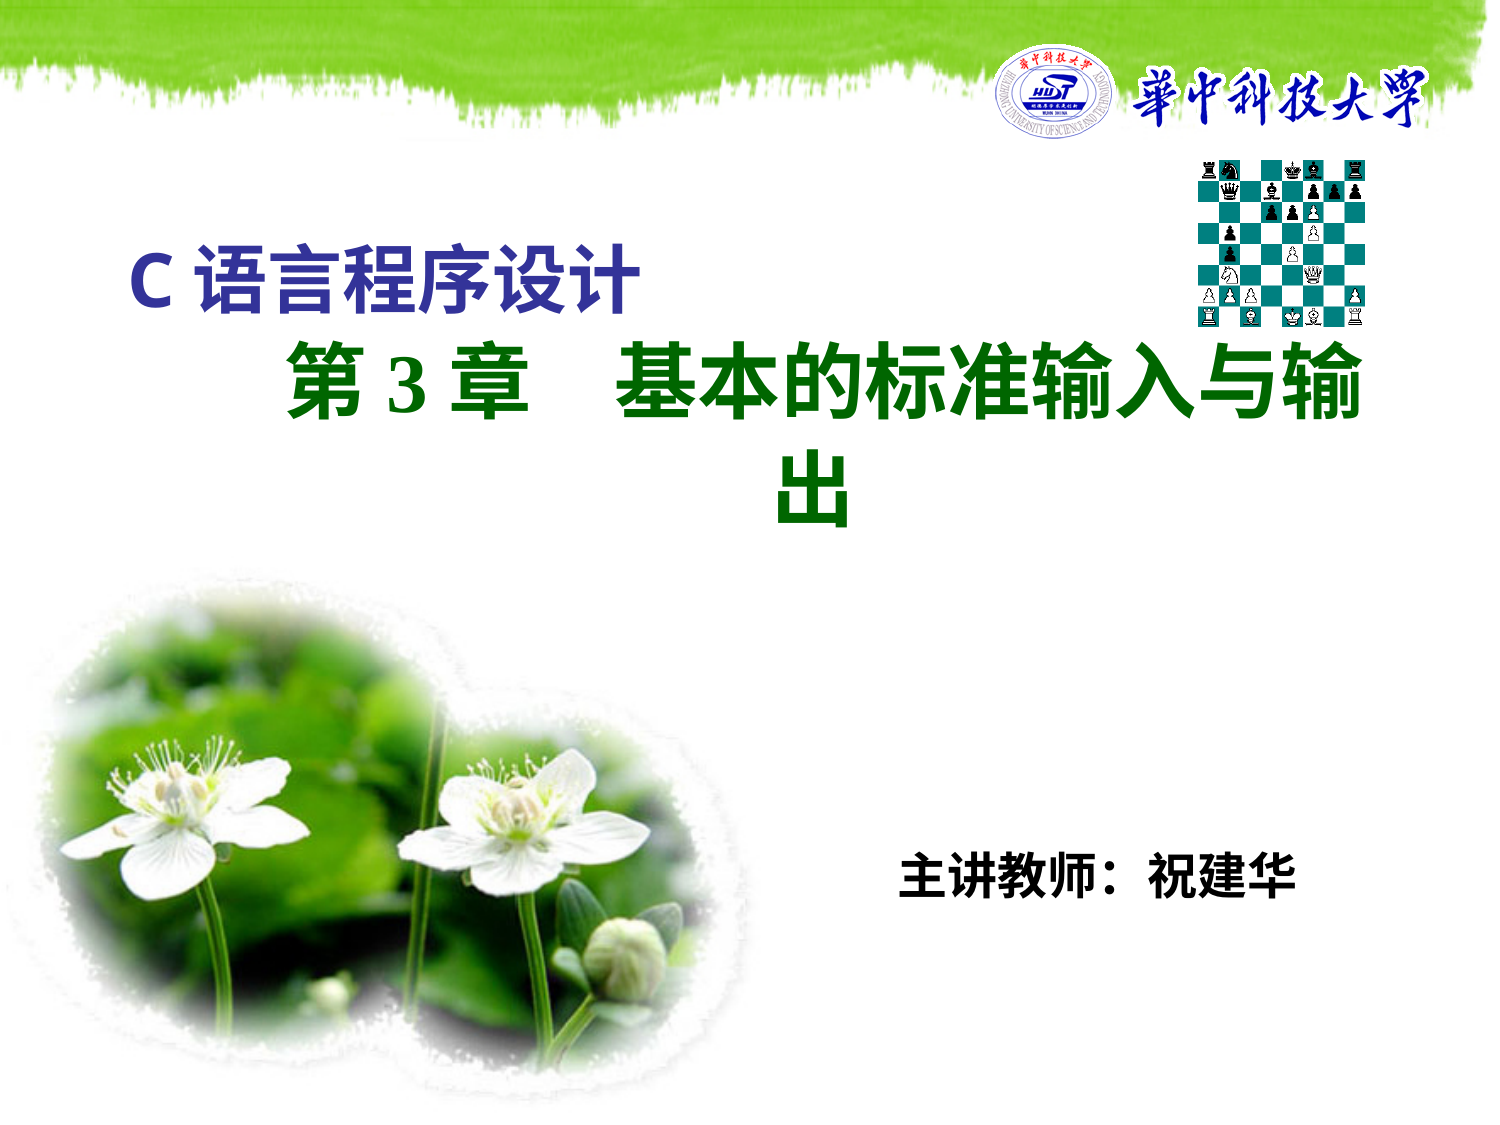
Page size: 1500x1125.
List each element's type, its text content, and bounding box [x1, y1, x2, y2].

picture [0, 0, 1500, 159]
picture [1198, 160, 1365, 327]
text_box 主讲教师：祝建华 [883, 837, 1325, 913]
title 第3章 基本的标准输入与输出 [230, 408, 1418, 547]
picture [0, 556, 788, 1123]
text_box C语言程序设计 [112, 224, 668, 330]
